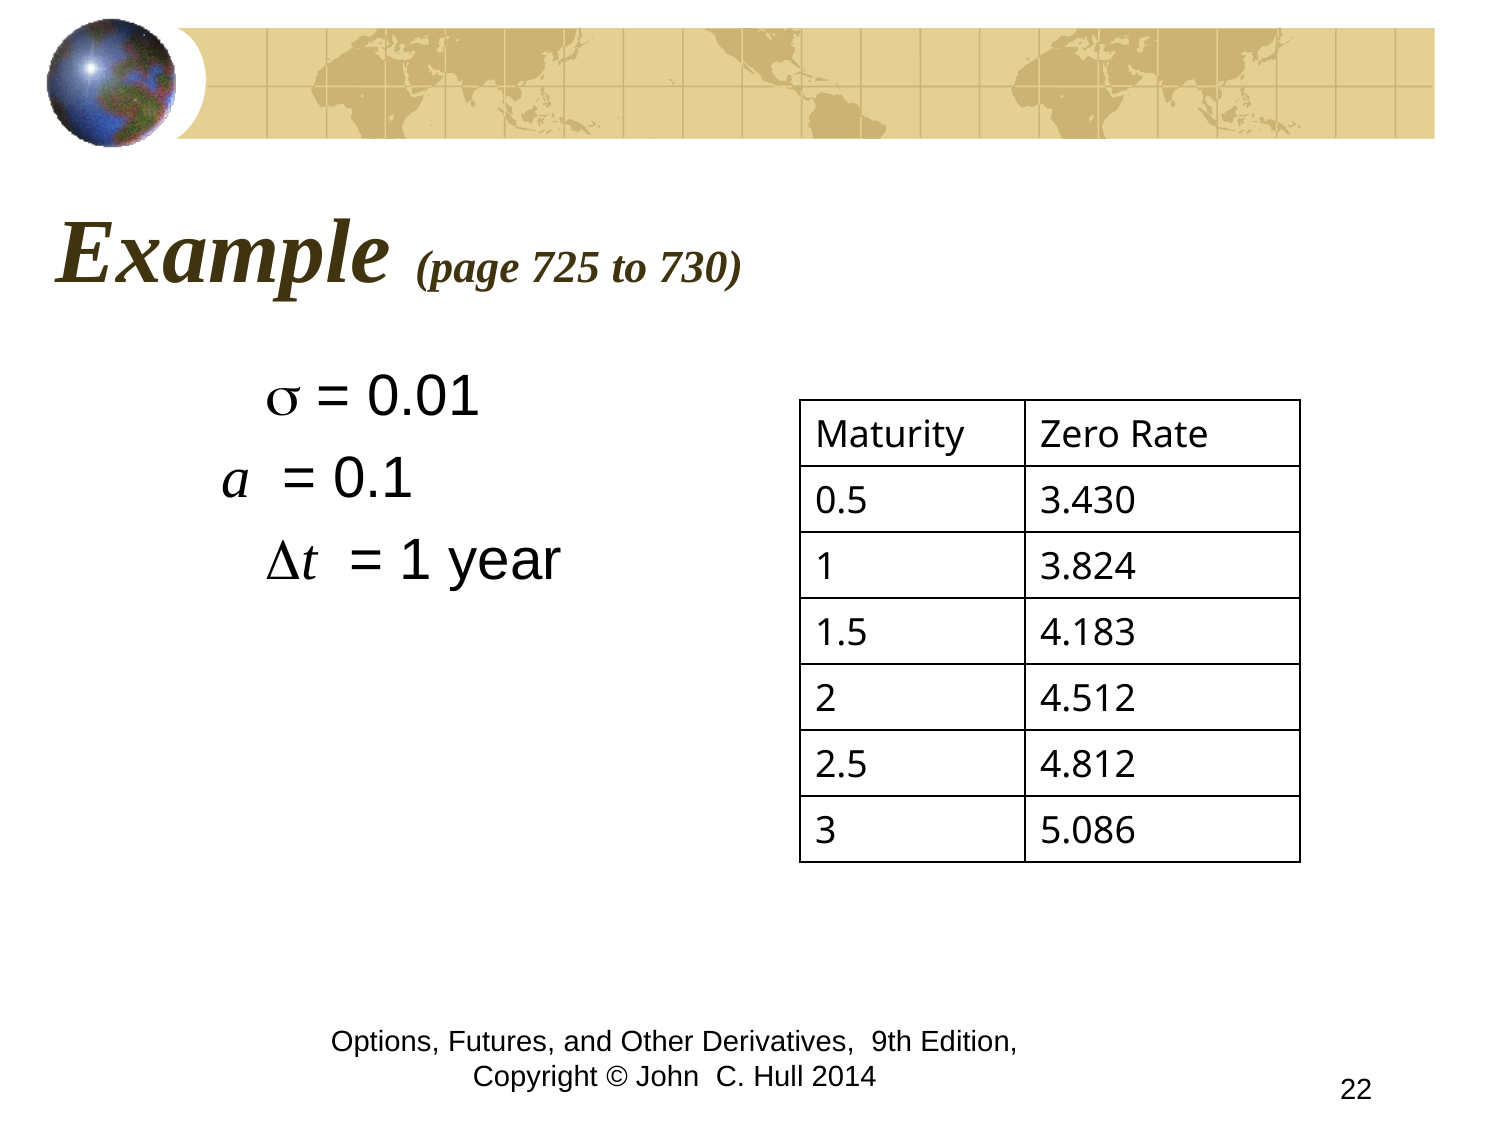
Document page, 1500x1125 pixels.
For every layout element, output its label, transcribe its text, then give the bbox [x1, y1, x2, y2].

table_cell 4.512 [1026, 665, 1299, 729]
list s = 0.01 a = 0.1 Dt = 1 year [162, 350, 1248, 994]
table_header Maturity [801, 401, 1024, 465]
table_cell 5.086 [1026, 797, 1299, 861]
footer Options, Futures, and Other Derivatives, 9th Edition, Copyright © John C. Hull 2014 [262, 1024, 1088, 1101]
slide_number 22 [1074, 1037, 1388, 1113]
table_cell 0.5 [801, 467, 1024, 531]
table_cell 2 [801, 665, 1024, 729]
table_cell 1.5 [801, 599, 1024, 663]
table_header Zero Rate [1026, 401, 1299, 465]
table_cell 1 [801, 533, 1024, 597]
table_cell 4.183 [1026, 599, 1299, 663]
picture [42, 14, 190, 151]
table_cell 3.430 [1026, 467, 1299, 531]
table_cell 3.824 [1026, 533, 1299, 597]
table_cell 3 [801, 797, 1024, 861]
table_cell 2.5 [801, 731, 1024, 795]
title Example (page 725 to 730) [40, 152, 1316, 341]
table_cell 4.812 [1026, 731, 1299, 795]
